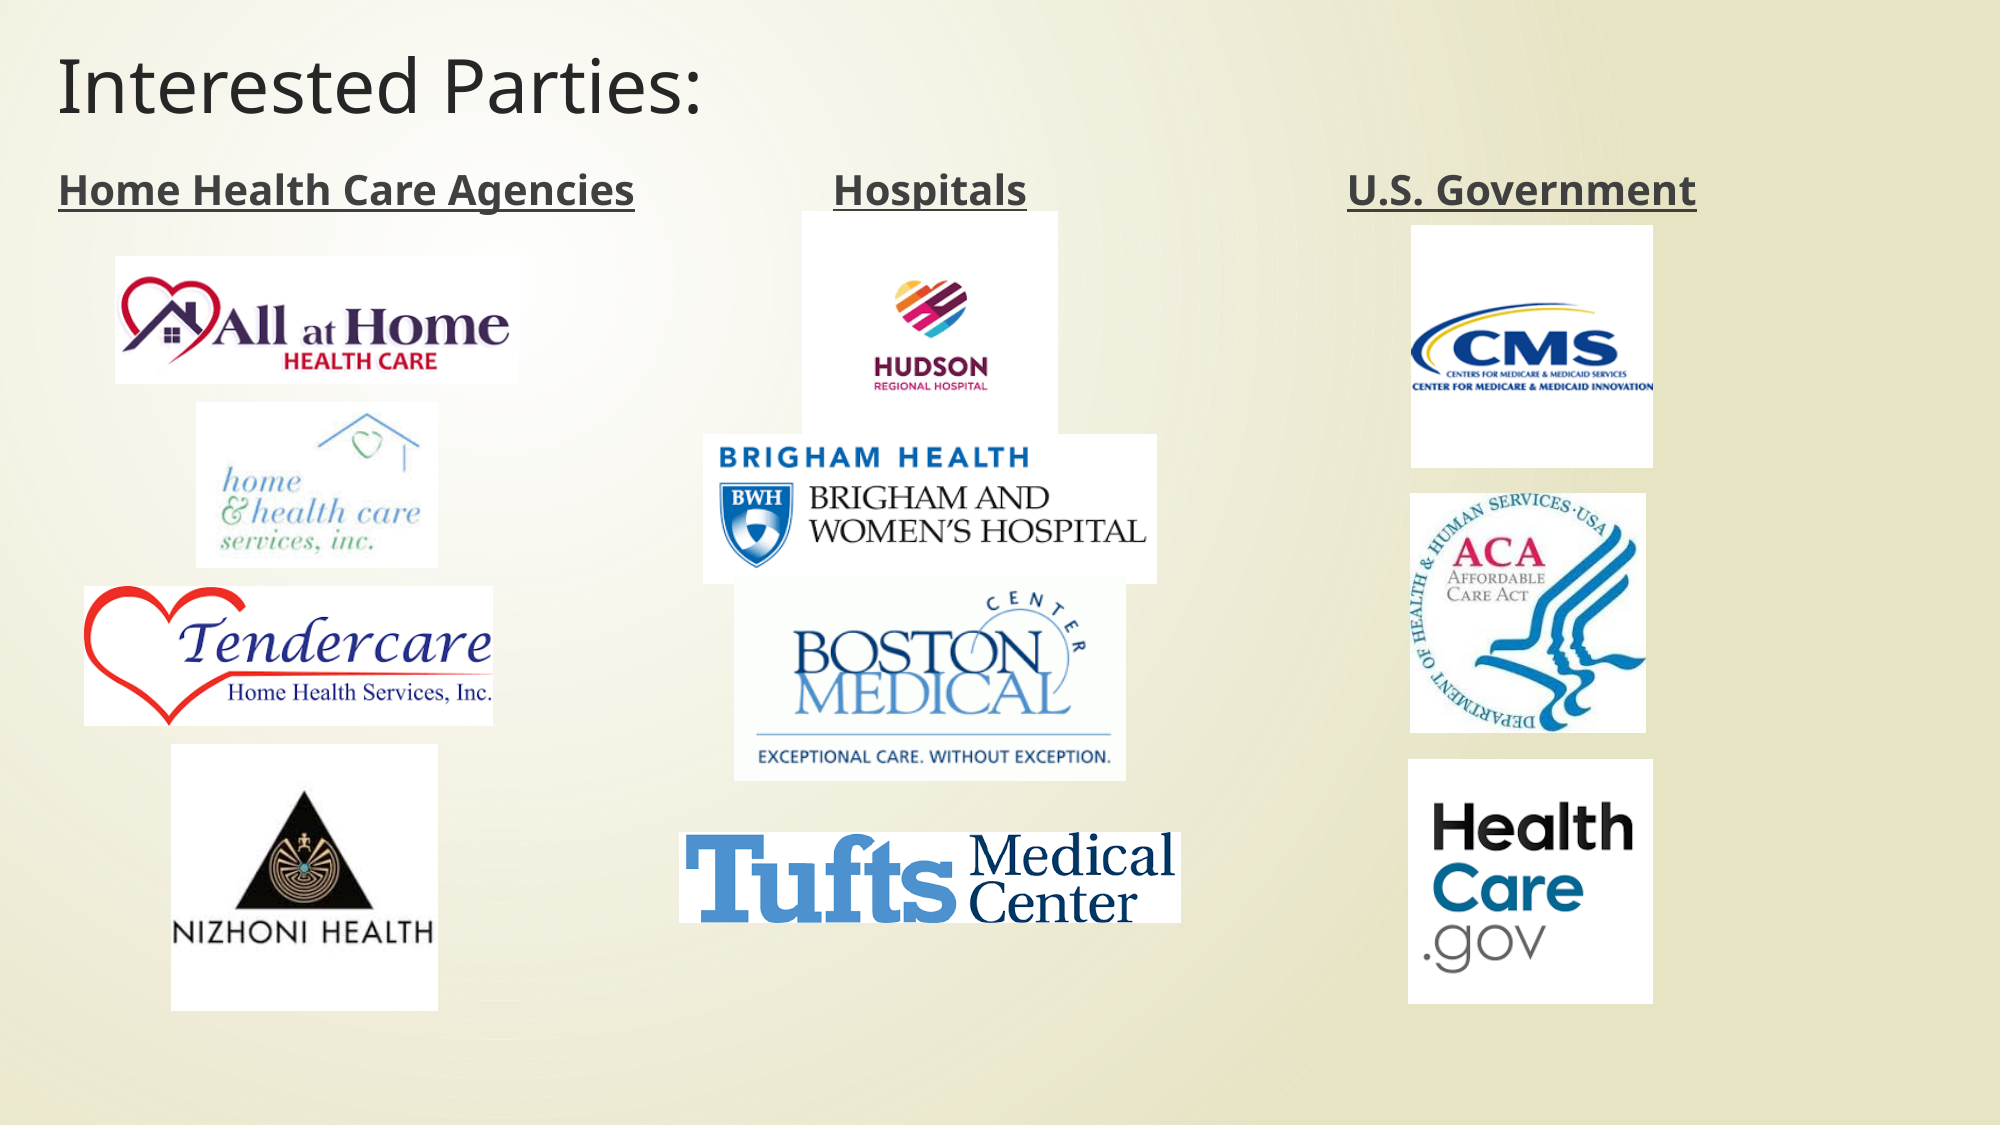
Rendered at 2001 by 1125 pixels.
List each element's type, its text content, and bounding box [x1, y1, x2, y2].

picture [703, 211, 1157, 781]
picture [115, 255, 519, 384]
picture [1411, 225, 1654, 468]
picture [196, 402, 438, 568]
title Interested Parties: [42, 31, 1505, 156]
picture [84, 586, 494, 727]
picture [1410, 493, 1647, 733]
text_box U.S. Government [1225, 156, 1818, 253]
picture [171, 744, 438, 1012]
list Hospitals [655, 156, 1225, 253]
picture [679, 832, 1181, 924]
text_box Home Health Care Agencies [42, 156, 655, 253]
picture [1408, 759, 1654, 1004]
